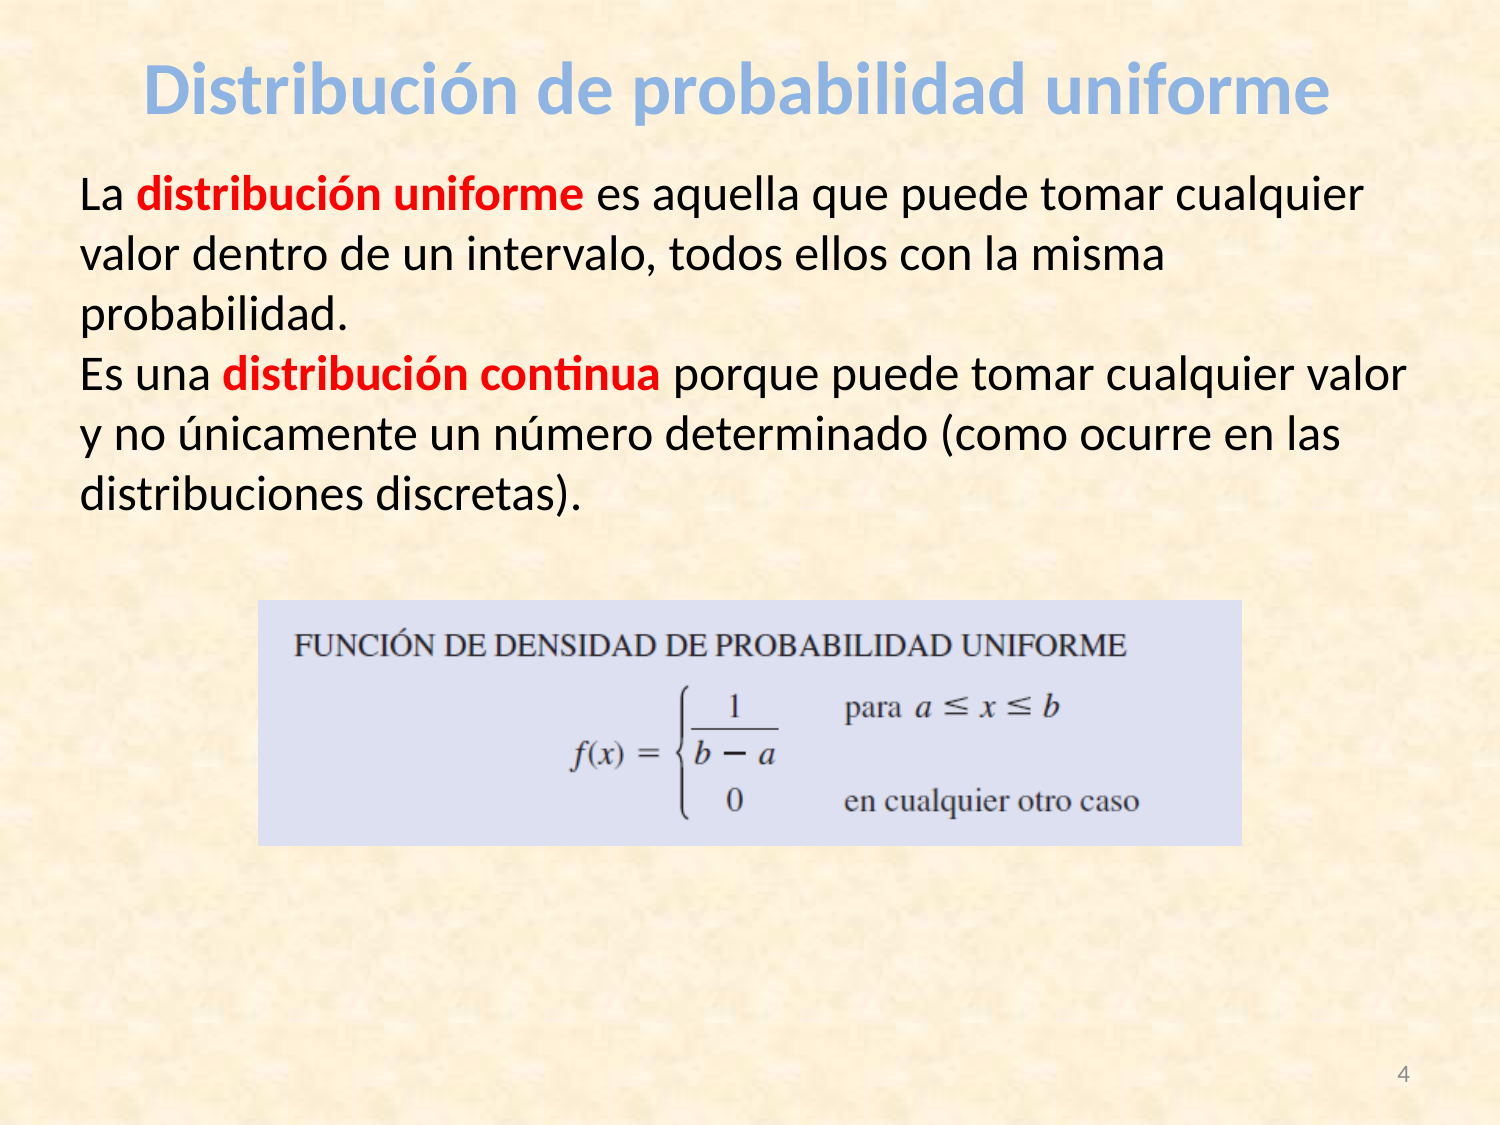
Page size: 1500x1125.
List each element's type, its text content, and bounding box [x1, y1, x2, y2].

text_box La distribución uniforme es aquella que puede tomar cualquier valor dentro de un intervalo, todos ellos con la misma probabilidad. Es una distribución continua porque puede tomar cualquier valor y no únicamente un número determinado (como ocurre en las distribuciones discretas). [64, 152, 1447, 551]
picture [0, 0, 1500, 1125]
slide_number 4 [1074, 1042, 1425, 1103]
title Distribución de probabilidad uniforme [64, 42, 1412, 126]
